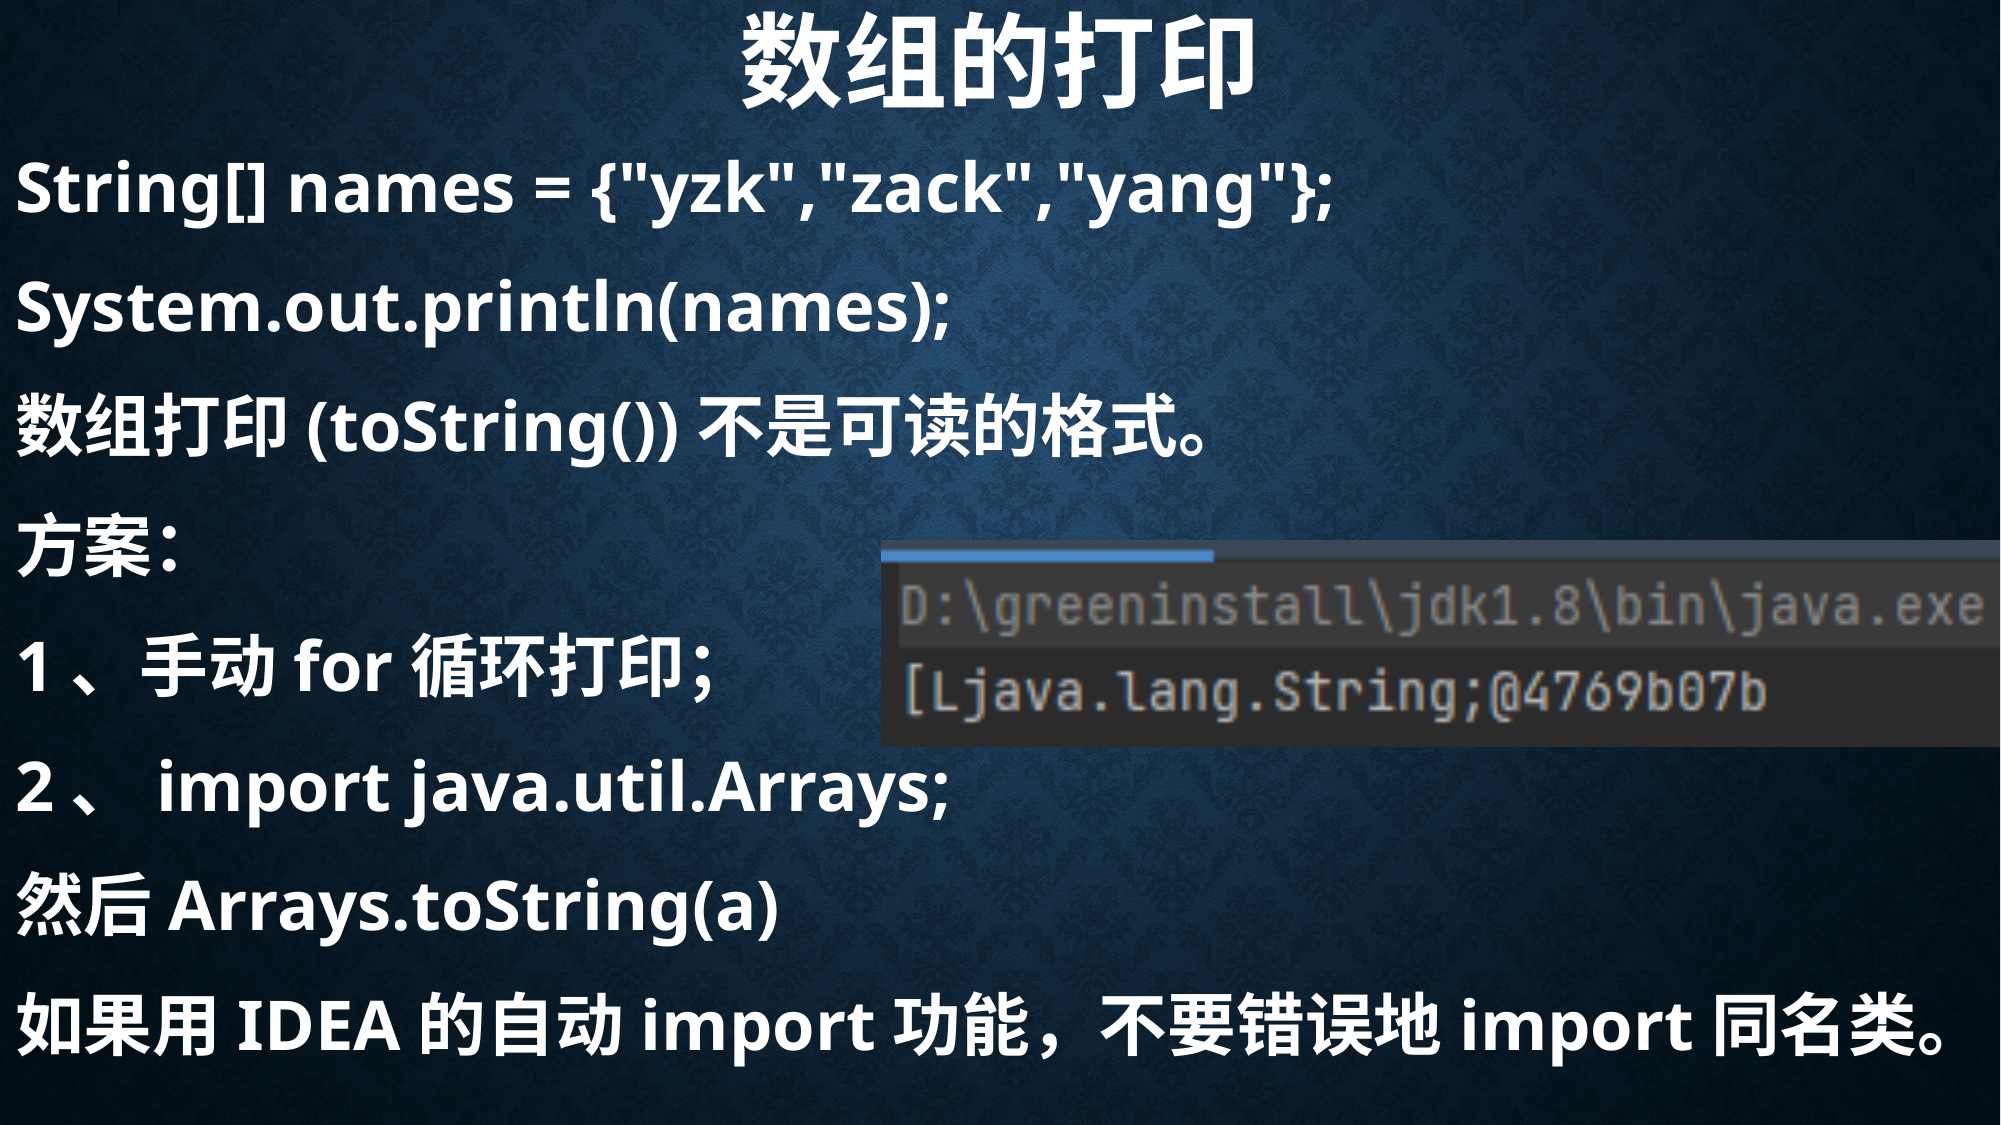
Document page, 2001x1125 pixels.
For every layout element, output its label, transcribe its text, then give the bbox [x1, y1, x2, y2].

picture [880, 539, 2000, 747]
title 数组的打印 [150, 13, 1850, 119]
list String[] names = {"yzk","zack","yang"}; System.out.println(names); 数组打印(toString())不是可读的格式。 方案： 1、手动for循环打印； 2、import java.util.Arrays; 然后Arrays.toString(a) 如果用IDEA的自动import功能，不要错误地import同名类。 [0, 119, 1968, 1084]
